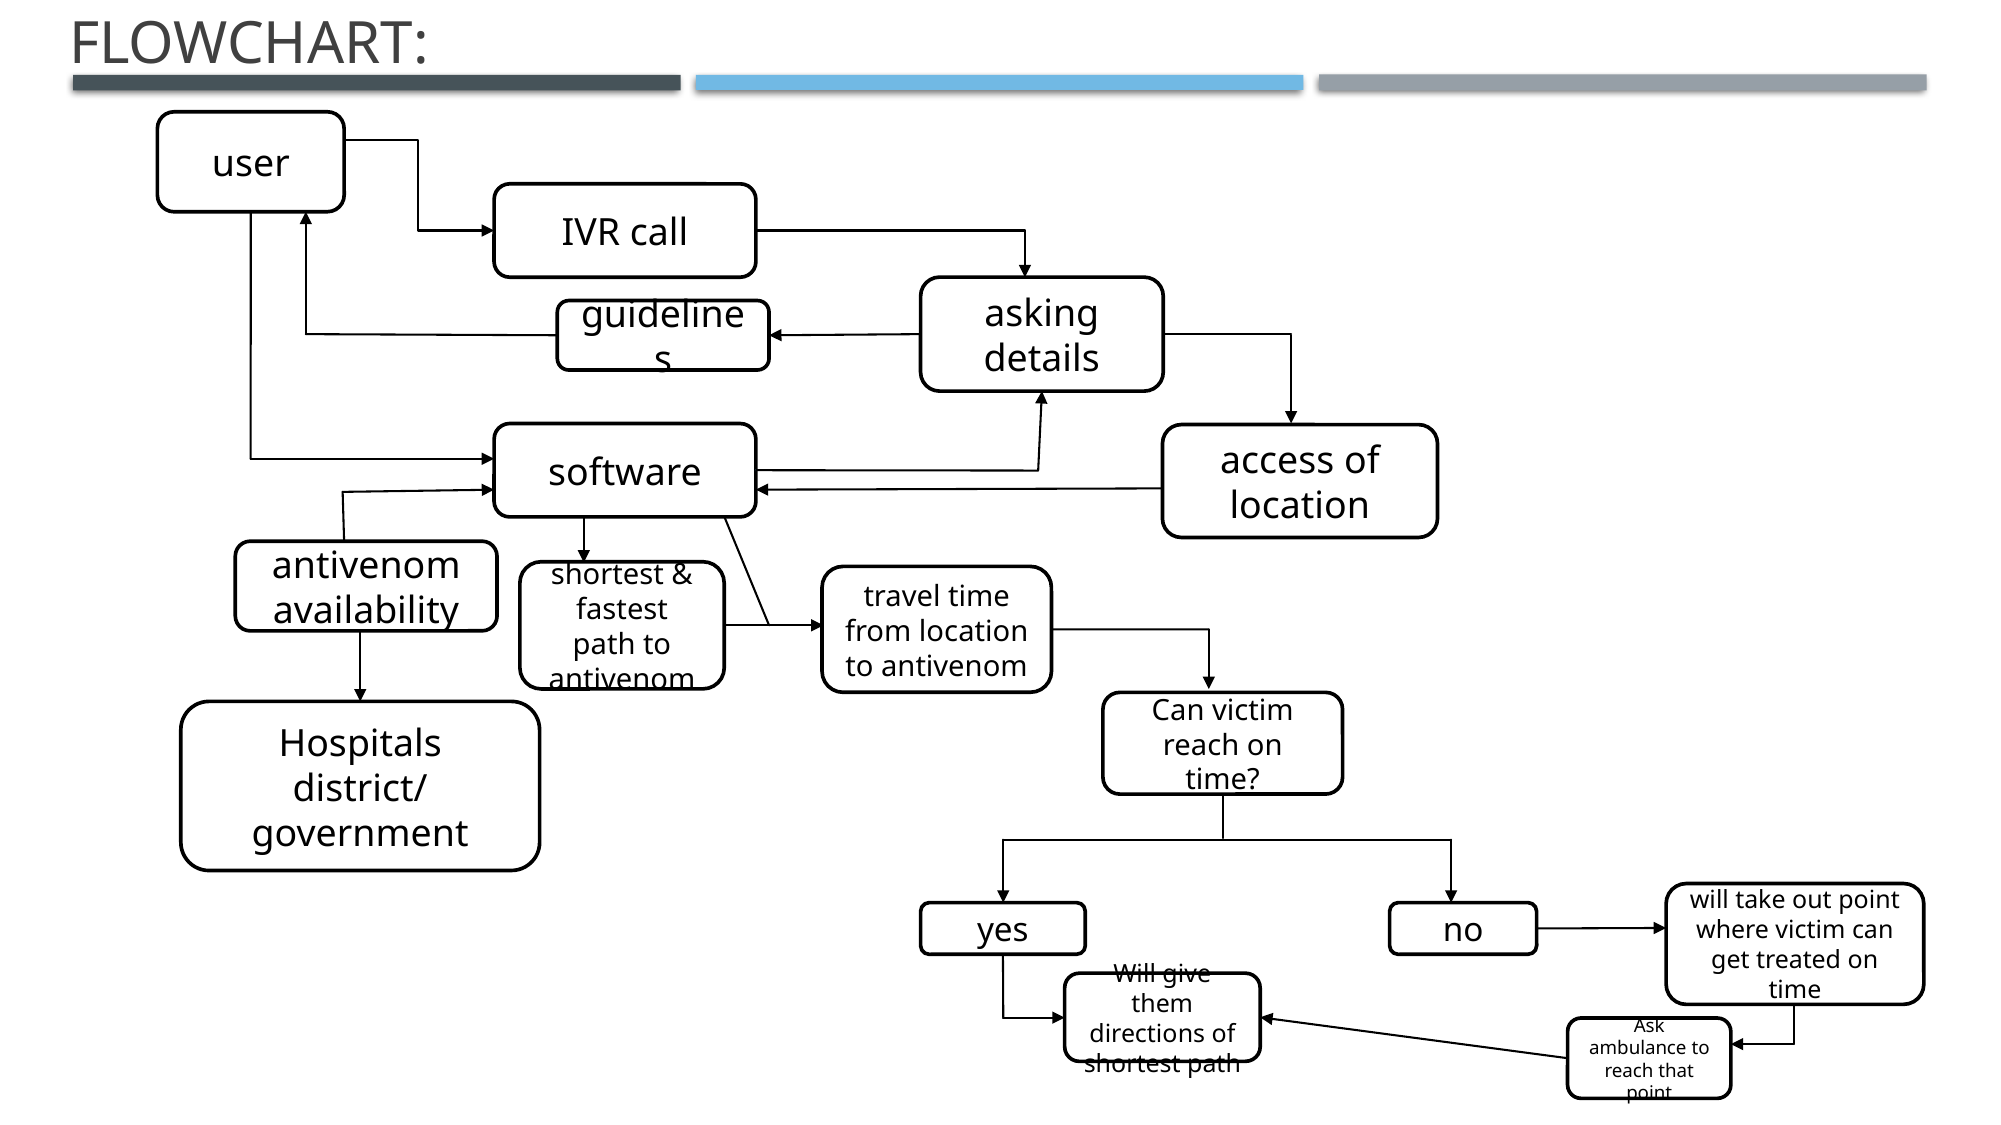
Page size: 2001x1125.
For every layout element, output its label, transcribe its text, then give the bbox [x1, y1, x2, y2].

text_box Will give them directions of shortest path [1062, 971, 1263, 1064]
text_box software [492, 421, 758, 519]
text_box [1259, 1016, 1569, 1059]
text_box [723, 516, 770, 626]
text_box FLOWCHART: [54, 0, 1864, 160]
text_box guidelines [555, 298, 771, 372]
text_box yes [918, 900, 1088, 957]
text_box antivenom availability [233, 539, 499, 633]
text_box IVR call [492, 181, 758, 280]
text_box no [1387, 900, 1539, 957]
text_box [342, 489, 495, 493]
text_box asking details [918, 275, 1166, 393]
text_box Ask ambulance to reach that point [1565, 1016, 1733, 1101]
text_box travel time from location to antivenom [820, 564, 1054, 695]
text_box will take out point where victim can get treated on time [1664, 881, 1926, 1007]
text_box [343, 139, 495, 231]
text_box Hospitals district/government [178, 699, 542, 873]
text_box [1037, 390, 1043, 471]
text_box Can victim reach on time? [1101, 690, 1345, 796]
text_box access of location [1160, 422, 1440, 540]
text_box shortest & fastest path to antivenom [518, 559, 727, 691]
text_box user [155, 160, 337, 214]
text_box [755, 487, 1163, 491]
